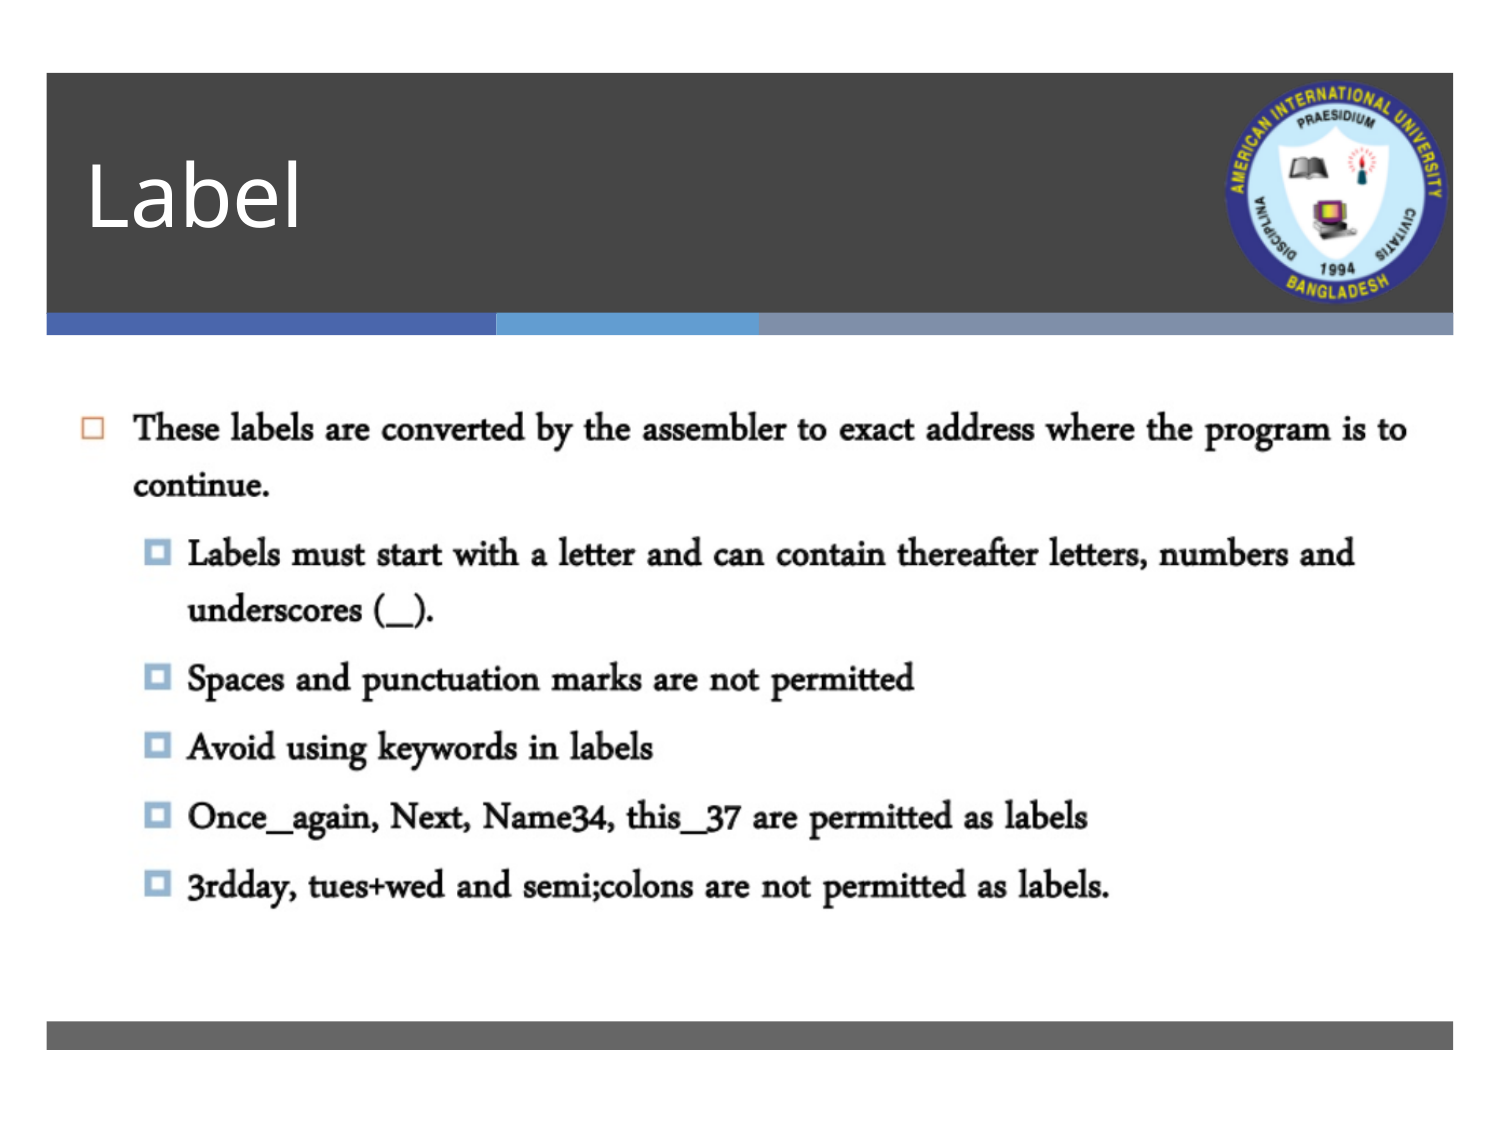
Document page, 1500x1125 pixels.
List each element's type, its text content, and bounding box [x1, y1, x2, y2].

picture [1220, 75, 1454, 310]
picture [62, 389, 1446, 927]
title Label [69, 73, 1351, 253]
